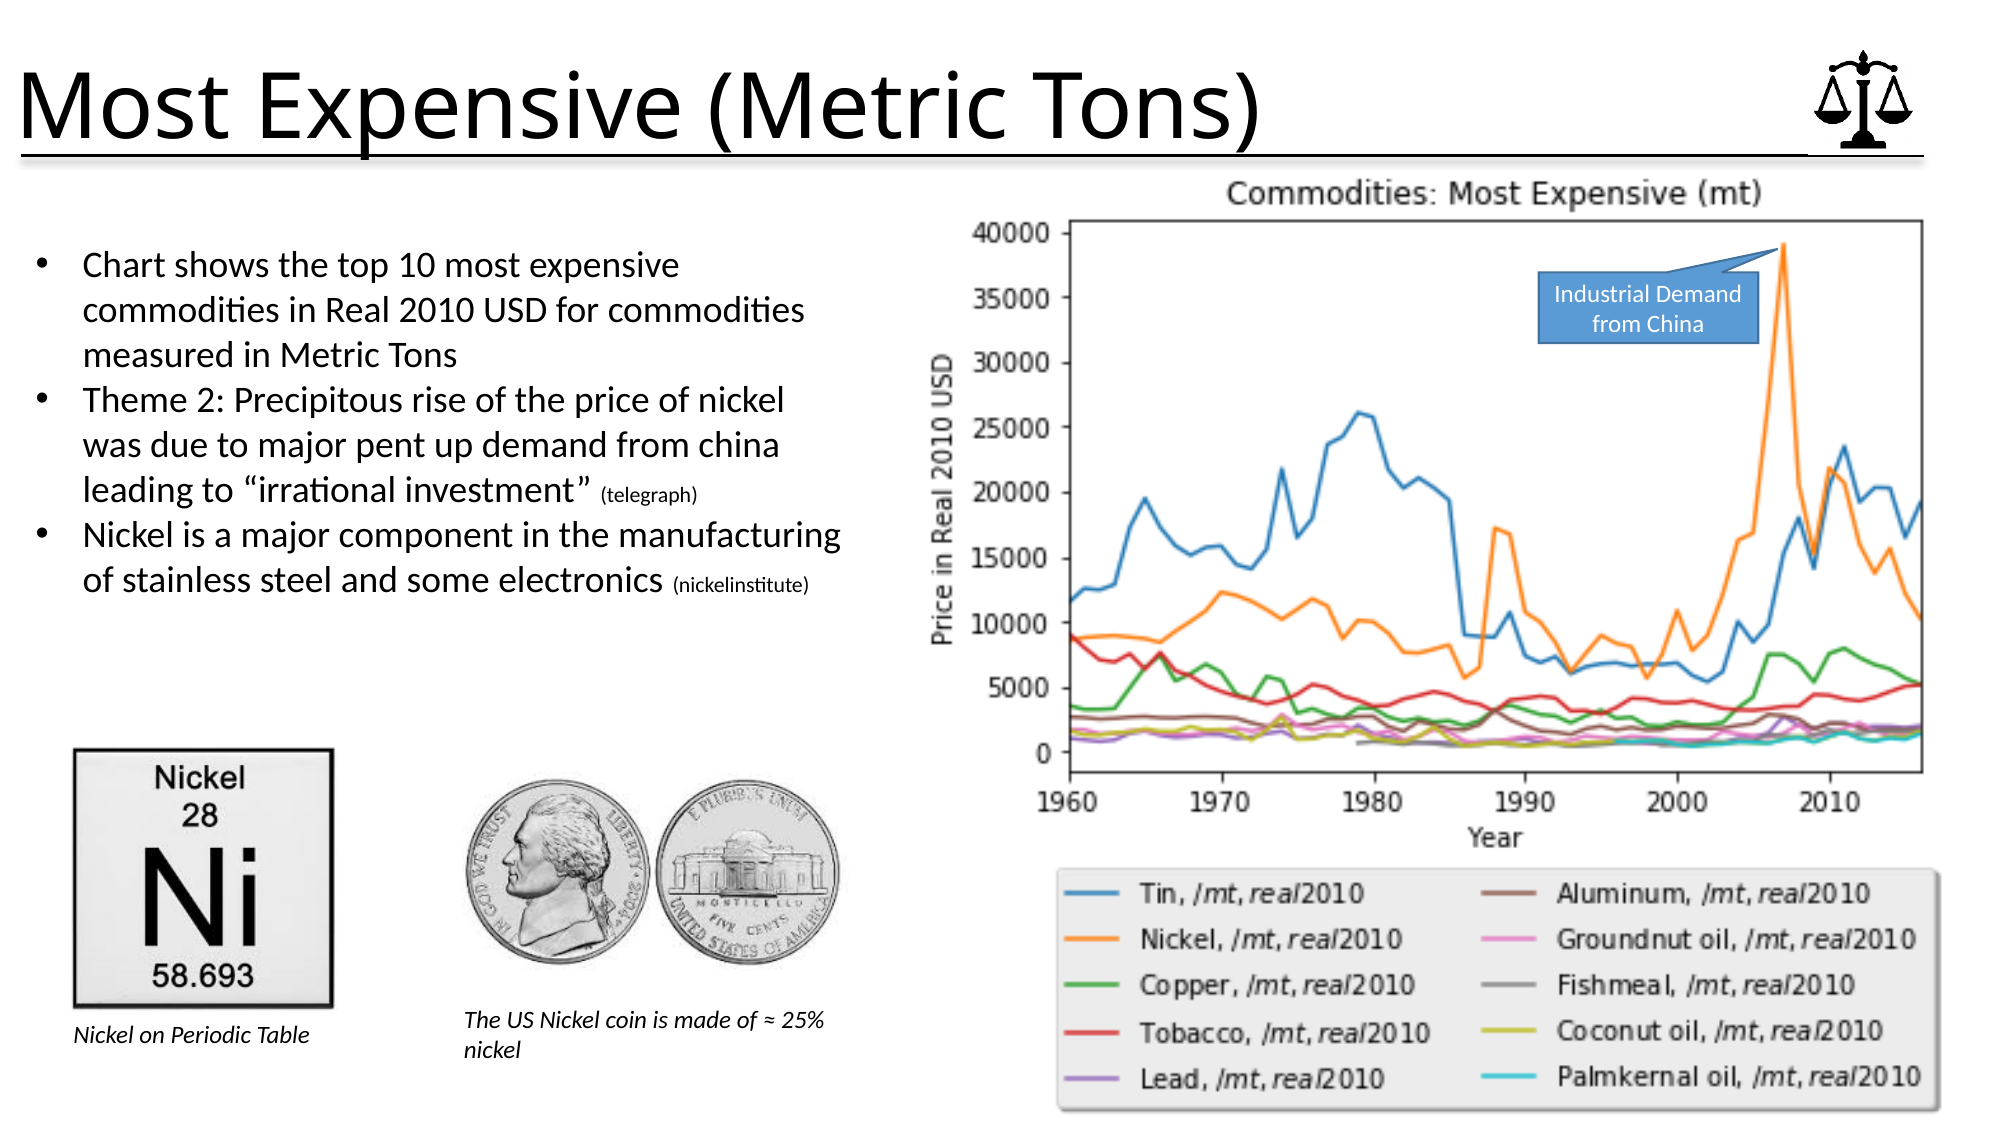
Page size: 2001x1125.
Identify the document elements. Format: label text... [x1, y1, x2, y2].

text_box Nickel on Periodic Table [58, 1034, 353, 1056]
text_box Chart shows the top 10 most expensive commodities in Real 2010 USD for commodities measured in Metric Tons Theme 2: Precipitous rise of the price of nickel was due to major pent up demand from china leading to “irrational investment” (telegraph) Nickel is a major component in the manufacturing of stainless steel and some electronics (nickelinstitute) [20, 232, 863, 608]
picture [1808, 41, 1924, 155]
text_box The US Nickel coin is made of ≈ 25% nickel [449, 996, 867, 1071]
title Most Expensive (Metric Tons) [0, 0, 1725, 218]
picture [50, 724, 361, 1034]
picture [441, 761, 867, 987]
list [917, 162, 1952, 1125]
